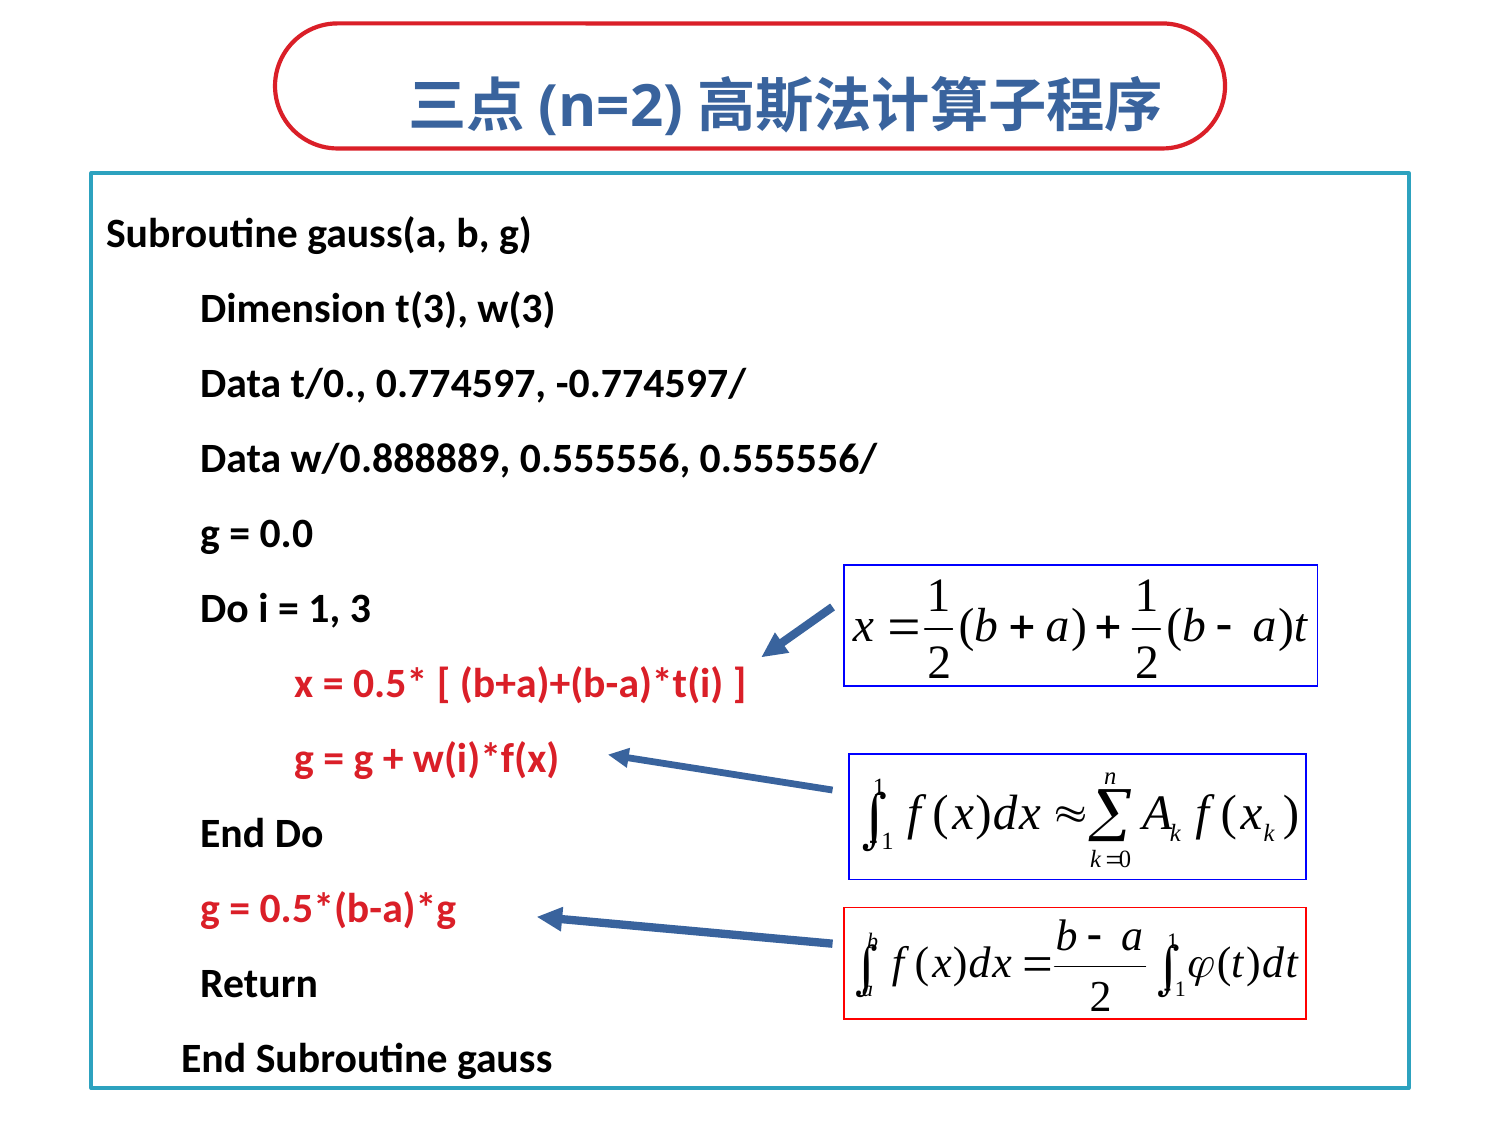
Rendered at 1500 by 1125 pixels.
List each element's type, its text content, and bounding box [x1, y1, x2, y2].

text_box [536, 565, 1318, 1019]
slide_number 66 [1074, 1042, 1425, 1103]
text_box Subroutine gauss(a, b, g) Dimension t(3), w(3) Data t/0., 0.774597, -0.774597/ Data w/0.888889, 0.555556, 0.555556/ g = 0.0 Do i = 1, 3 x = 0.5* [ (b+a)+(b-a)*t(i) ] g = g + w(i)*f(x) End Do g = 0.5*(b-a)*g Return End Subroutine gauss [89, 171, 1411, 1090]
text_box 三点(n=2)高斯法计算子程序 [272, 21, 1228, 151]
